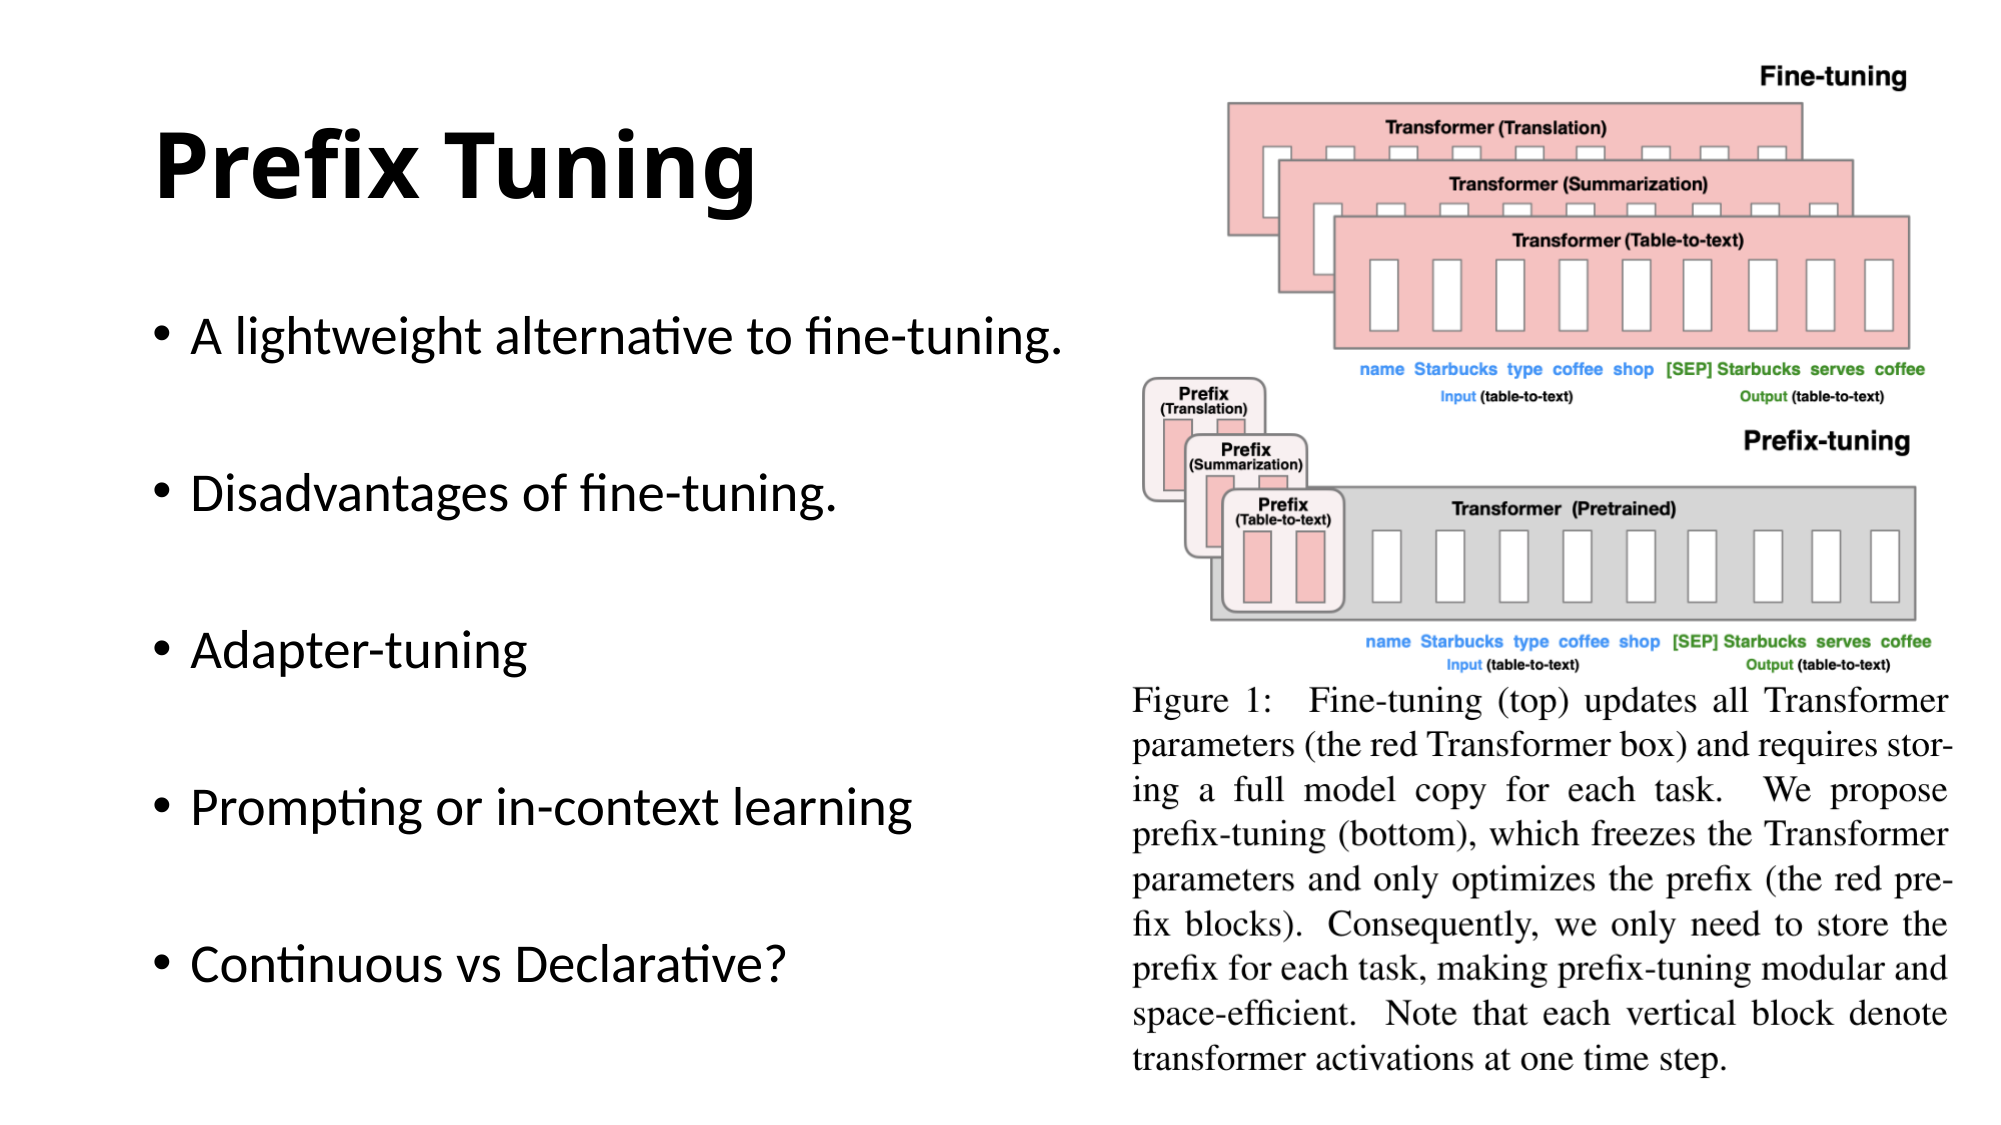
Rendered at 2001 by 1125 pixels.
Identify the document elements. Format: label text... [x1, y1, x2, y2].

picture [1077, 37, 2000, 1091]
list A lightweight alternative to fine-tuning. Disadvantages of fine-tuning. Adapter-tuning Prompting or in-context learning Continuous vs Declarative? [137, 299, 1077, 1014]
title Prefix Tuning [137, 59, 1077, 278]
